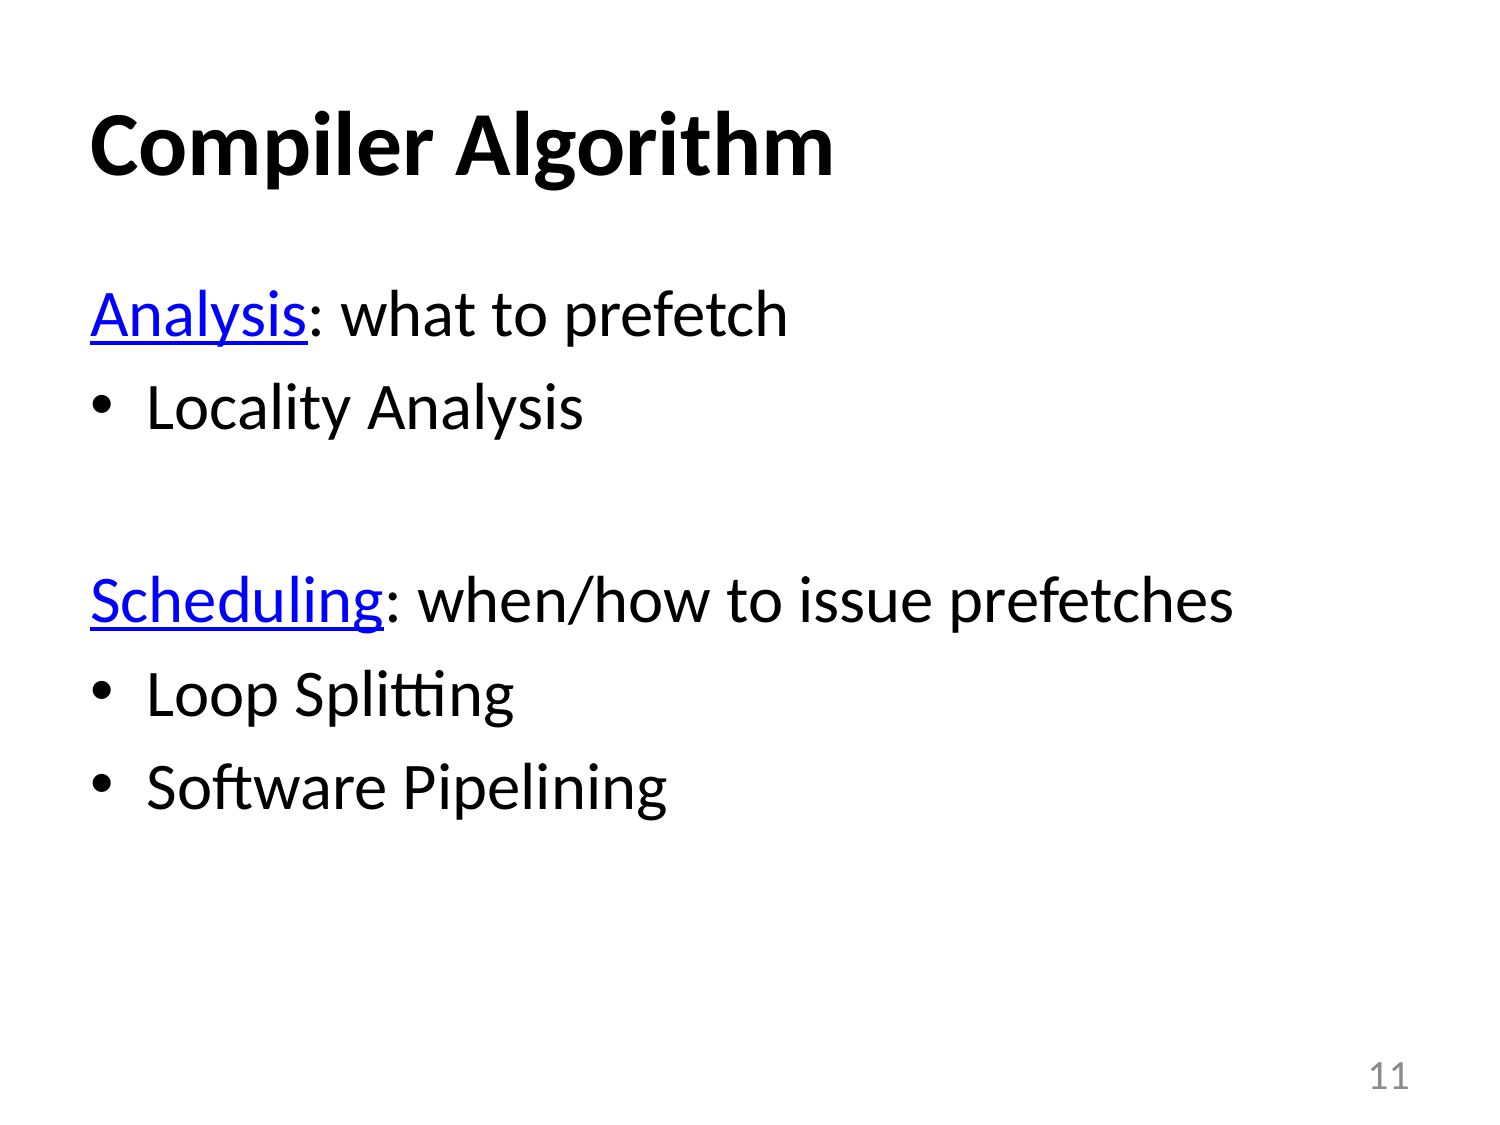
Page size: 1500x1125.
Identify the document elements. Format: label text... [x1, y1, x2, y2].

slide_number 11 [1074, 1042, 1425, 1103]
list Analysis: what to prefetch Locality Analysis Scheduling: when/how to issue prefetches Loop Splitting Software Pipelining [75, 262, 1425, 1005]
title Compiler Algorithm [75, 45, 1425, 233]
